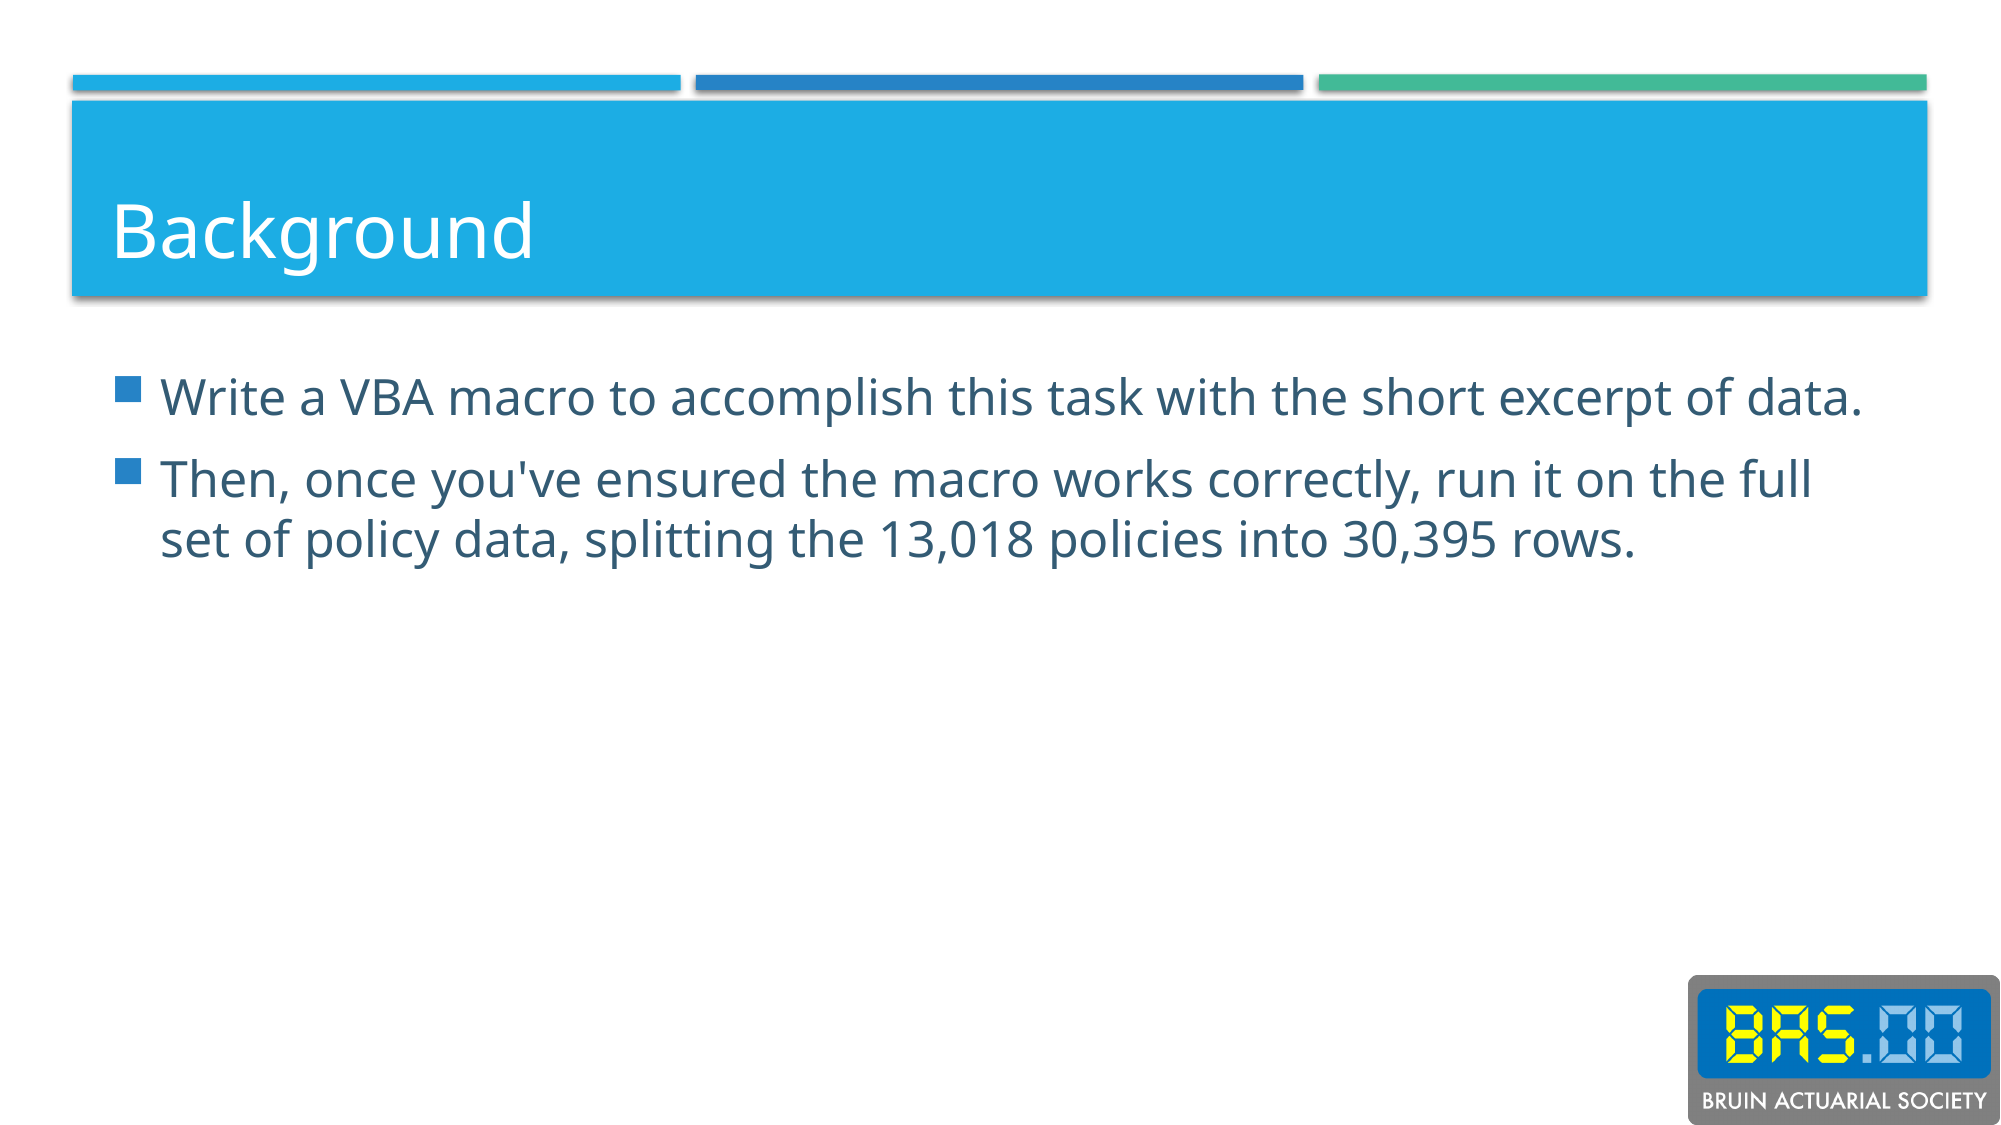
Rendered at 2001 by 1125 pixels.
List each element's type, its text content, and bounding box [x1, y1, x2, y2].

picture [1688, 975, 2000, 1125]
list Write a VBA macro to accomplish this task with the short excerpt of data. Then, once you've ensured the macro works correctly, run it on the full set of policy data, splitting the 13,018 policies into 30,395 rows. [95, 357, 1905, 962]
title Background [95, 115, 1905, 282]
